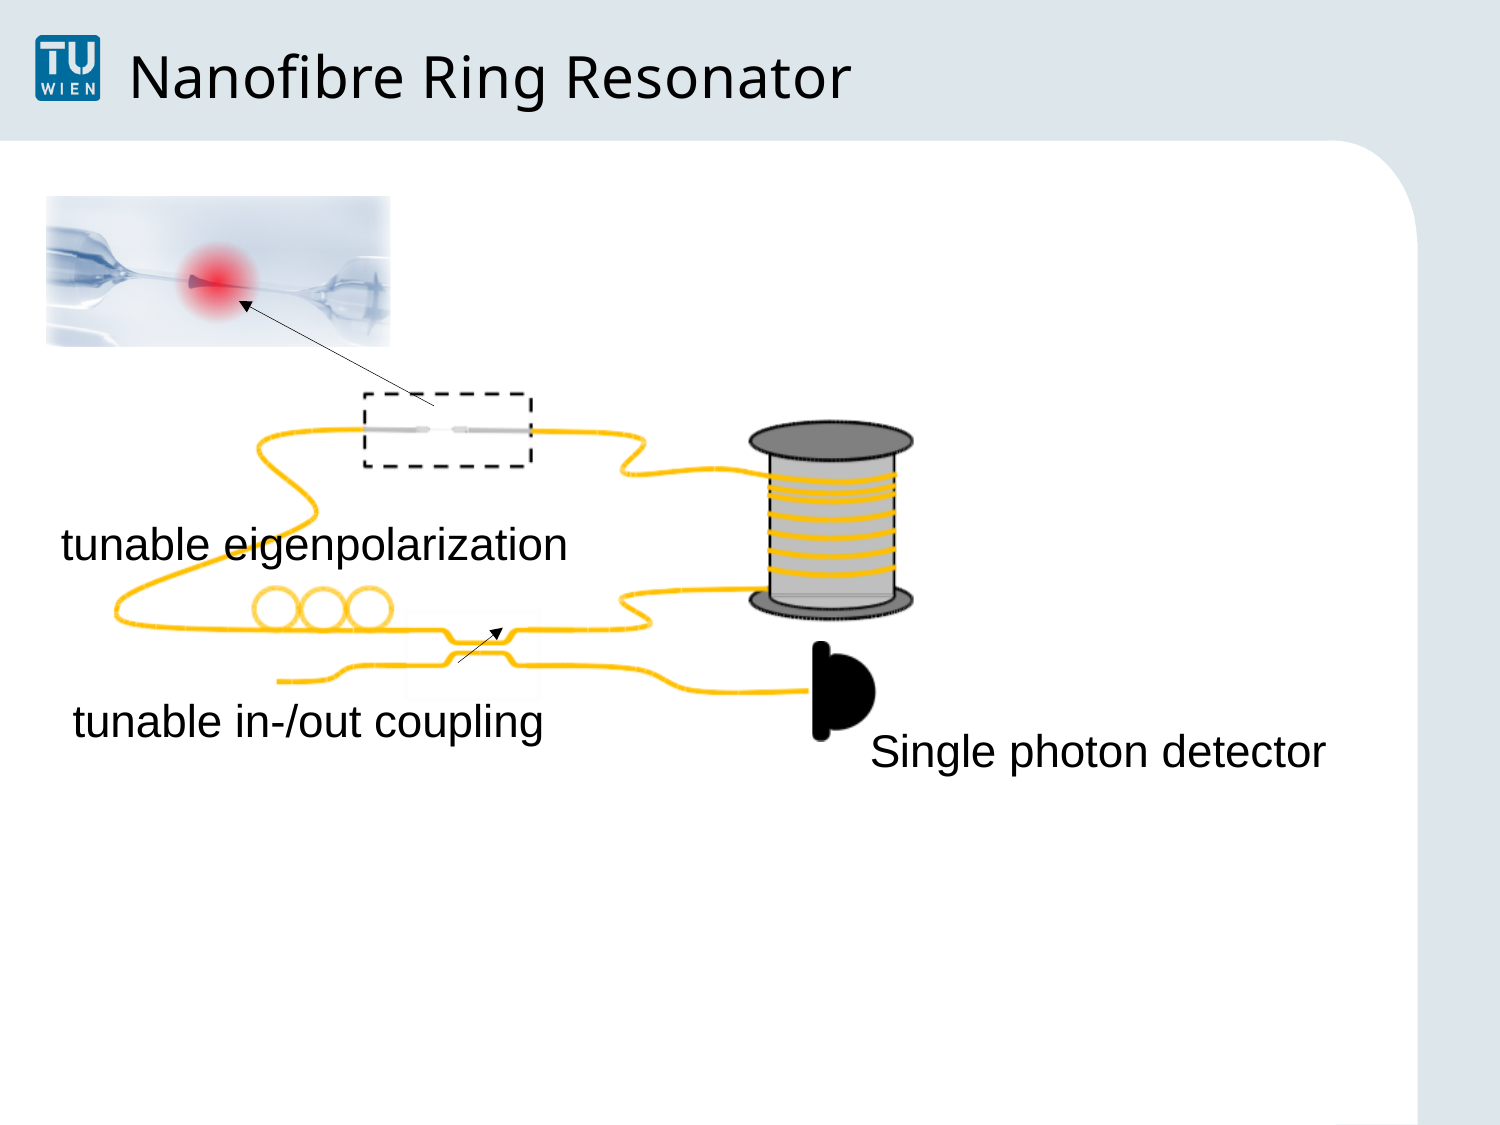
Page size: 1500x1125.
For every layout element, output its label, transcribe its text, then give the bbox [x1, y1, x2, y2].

picture [50, 51, 56, 74]
text_box [238, 301, 253, 313]
text_box [812, 641, 877, 742]
picture [69, 42, 80, 74]
text_box tunable in-/out coupling [70, 689, 549, 747]
picture [72, 83, 78, 94]
picture [83, 42, 94, 74]
picture [41, 42, 64, 48]
text_box [113, 374, 914, 703]
text_box [489, 627, 503, 641]
picture [47, 85, 53, 94]
text_box Single photon detector [867, 719, 1331, 777]
picture [42, 84, 46, 94]
text_box [46, 196, 391, 347]
picture [90, 83, 94, 94]
text_box tunable eigenpolarization [58, 512, 573, 570]
title Nanofibre Ring Resonator [126, 37, 876, 228]
